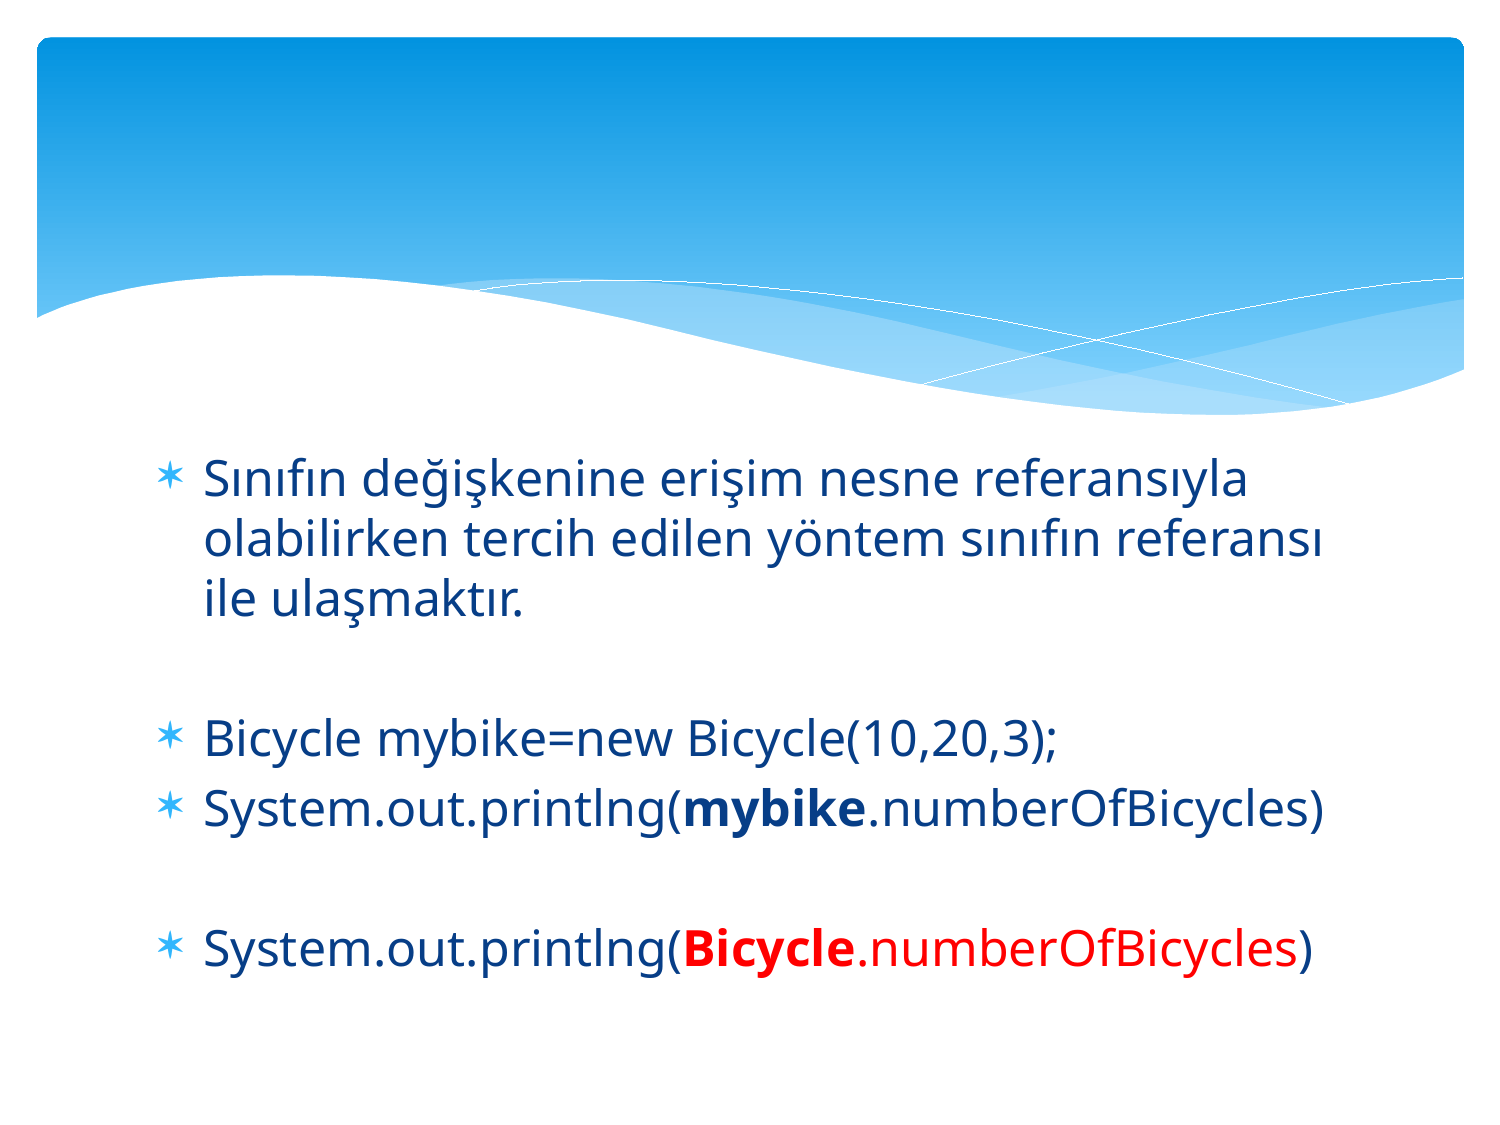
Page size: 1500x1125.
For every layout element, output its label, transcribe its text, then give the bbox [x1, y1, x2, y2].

list Sınıfın değişkenine erişim nesne referansıyla olabilirken tercih edilen yöntem sınıfın referansı ile ulaşmaktır. Bicycle mybike=new Bicycle(10,20,3); System.out.printlng(mybike.numberOfBicycles) System.out.printlng(Bicycle.numberOfBicycles) [143, 438, 1359, 1005]
